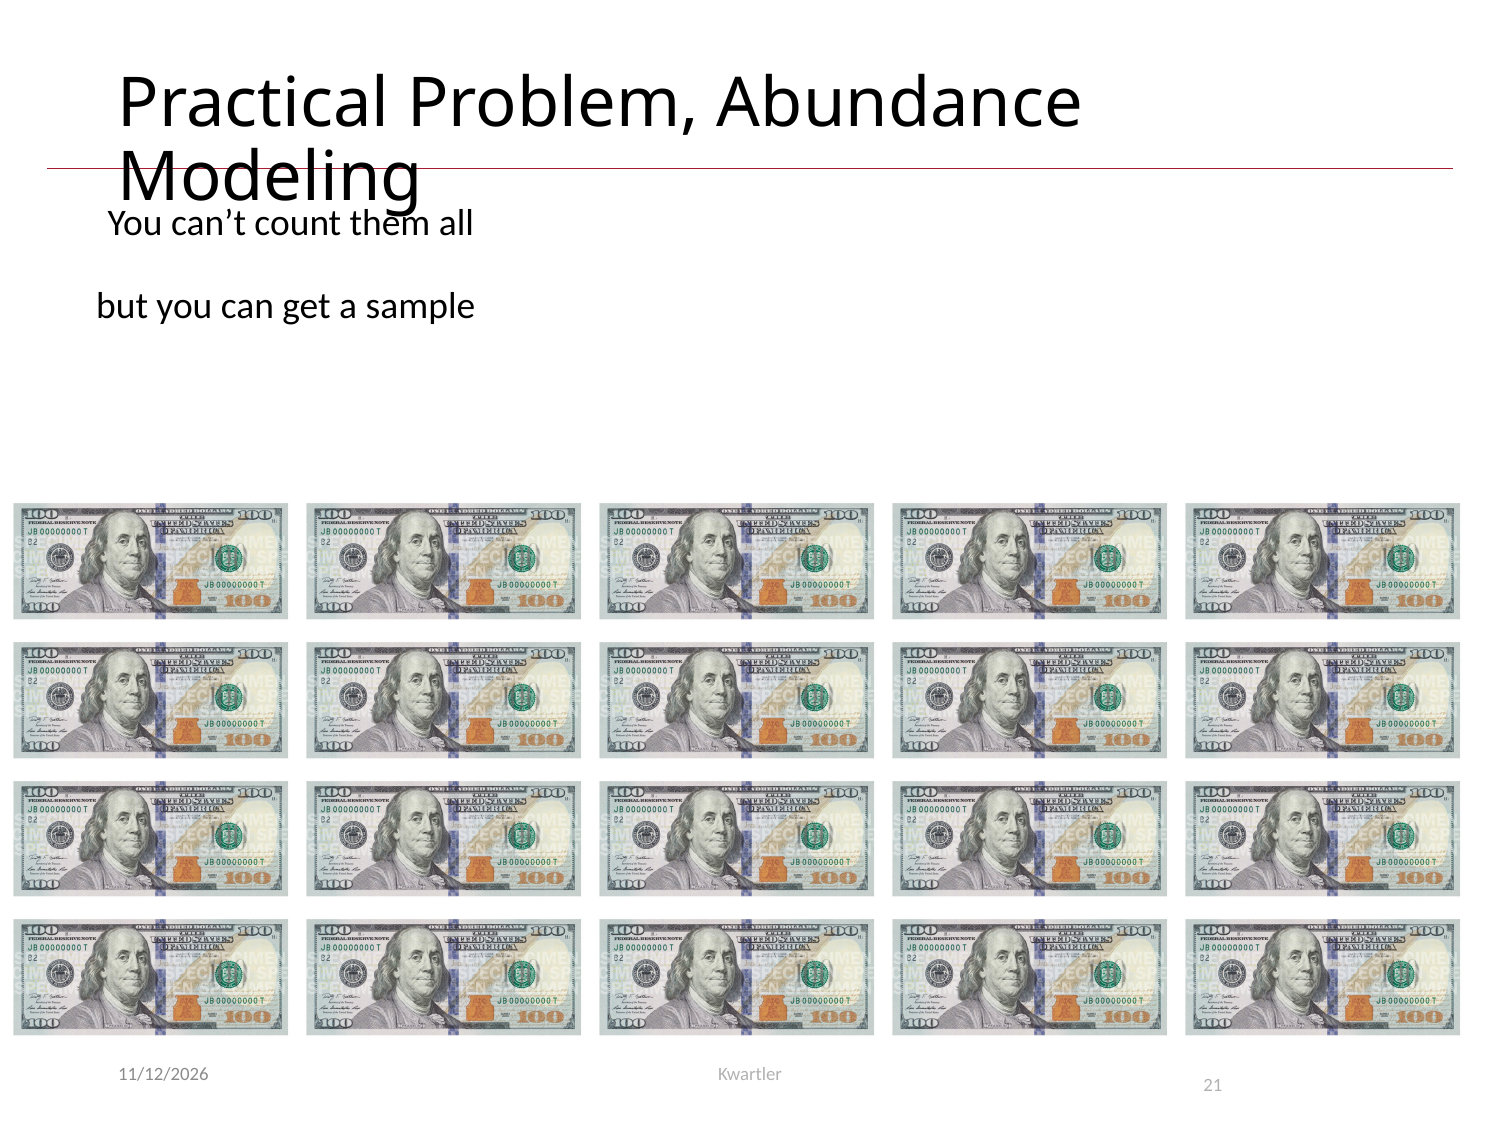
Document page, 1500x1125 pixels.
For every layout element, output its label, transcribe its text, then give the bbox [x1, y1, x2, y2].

text_box You can’t count them all [92, 190, 490, 251]
picture [891, 640, 1170, 761]
picture [12, 917, 291, 1038]
footer Kwartler [496, 1042, 1004, 1103]
picture [305, 640, 584, 761]
picture [1184, 779, 1463, 900]
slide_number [103, 1042, 441, 1103]
picture [598, 501, 877, 622]
picture [305, 501, 584, 622]
picture [598, 917, 877, 1038]
picture [891, 779, 1170, 900]
title Practical Problem, Abundance Modeling [103, 59, 1397, 157]
picture [1184, 640, 1463, 761]
slide_number 21 [1188, 1042, 1330, 1103]
picture [305, 779, 584, 900]
picture [305, 917, 584, 1038]
picture [891, 917, 1170, 1038]
picture [1184, 917, 1463, 1038]
picture [598, 640, 877, 761]
picture [598, 779, 877, 900]
picture [891, 501, 1170, 622]
picture [1184, 501, 1463, 622]
picture [12, 640, 291, 761]
picture [12, 501, 291, 622]
picture [12, 779, 291, 900]
text_box but you can get a sample [81, 274, 491, 334]
